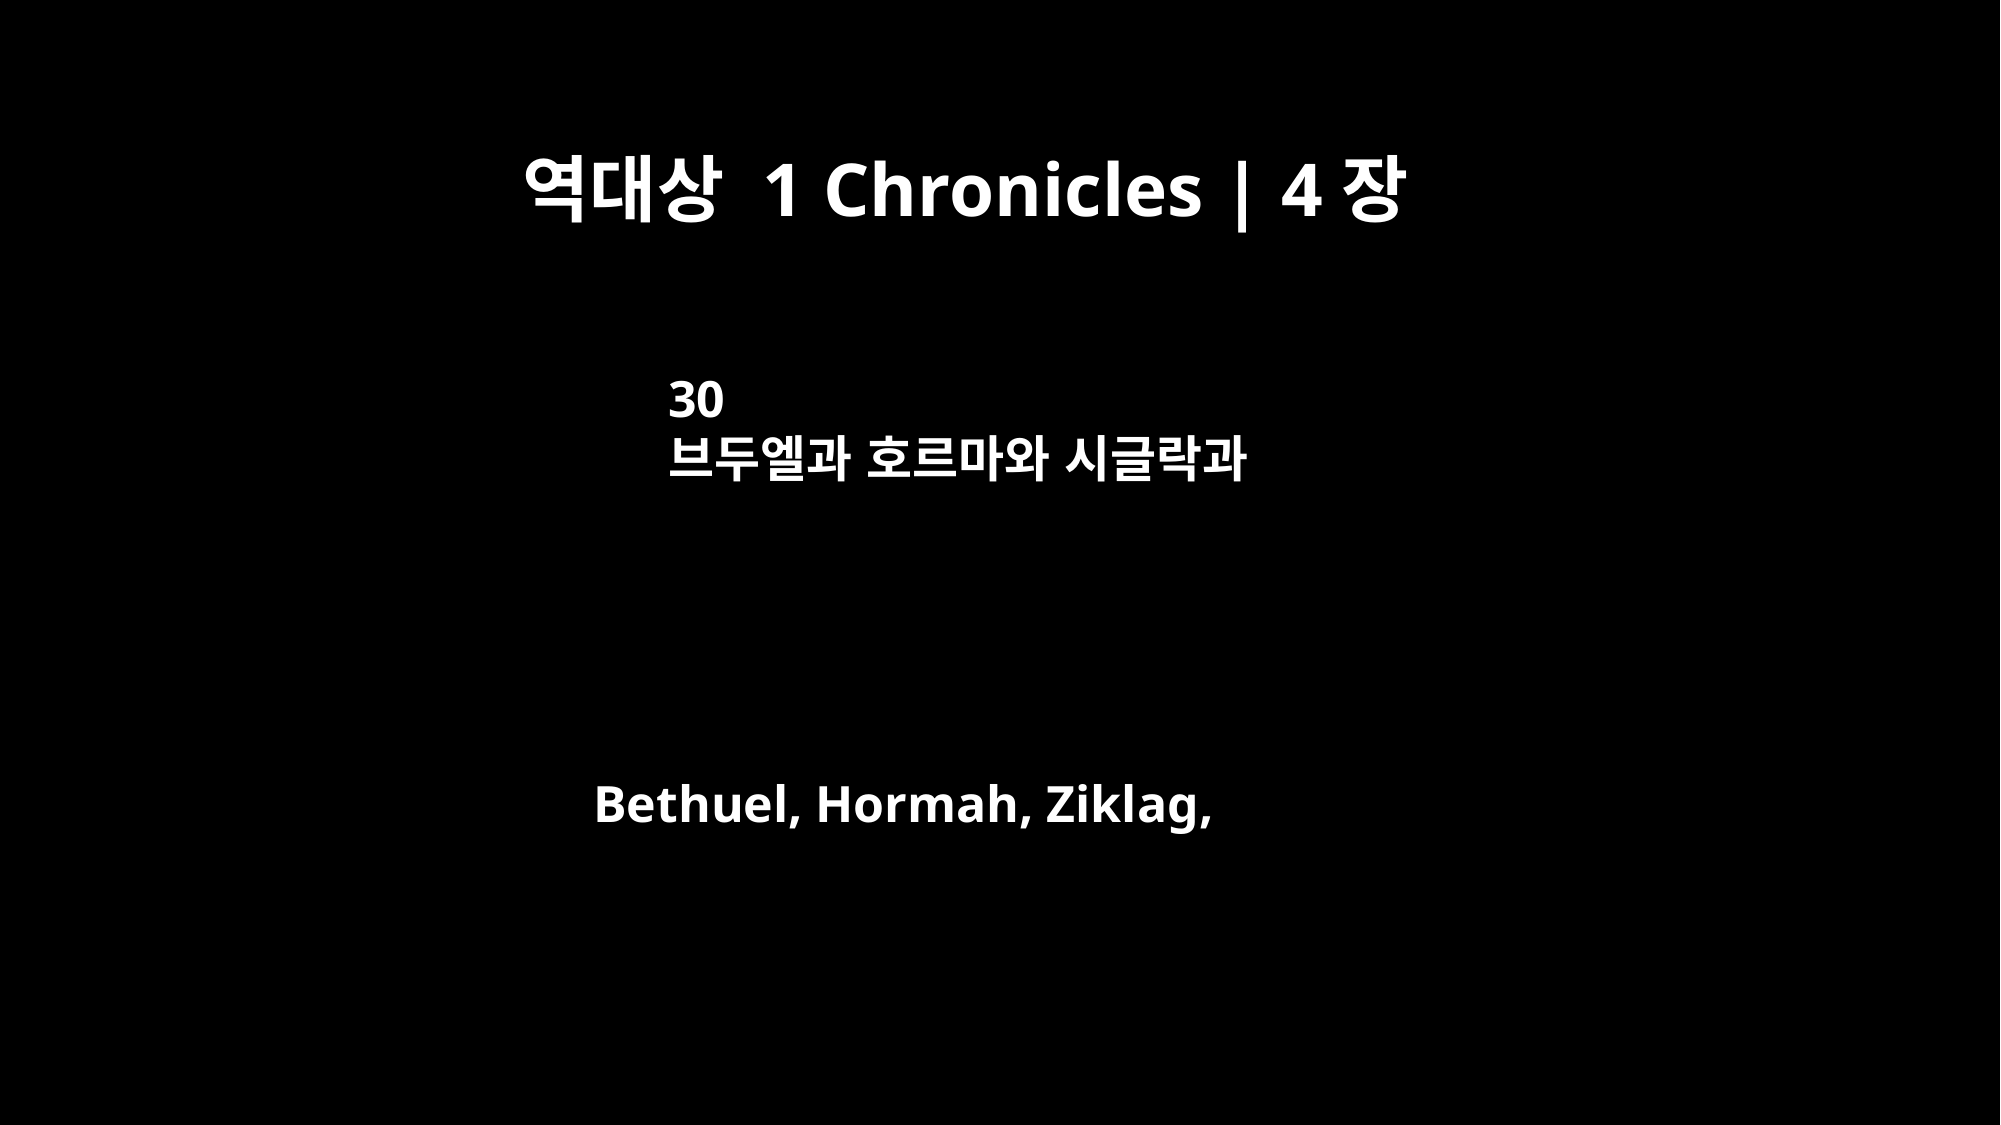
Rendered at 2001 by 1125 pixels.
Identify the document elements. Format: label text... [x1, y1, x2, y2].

text_box 역대상 1 Chronicles | 4장 [507, 136, 1424, 239]
text_box 30 브두엘과 호르마와 시글락과 [653, 359, 1264, 495]
text_box Bethuel, Hormah, Ziklag, [578, 764, 1229, 840]
